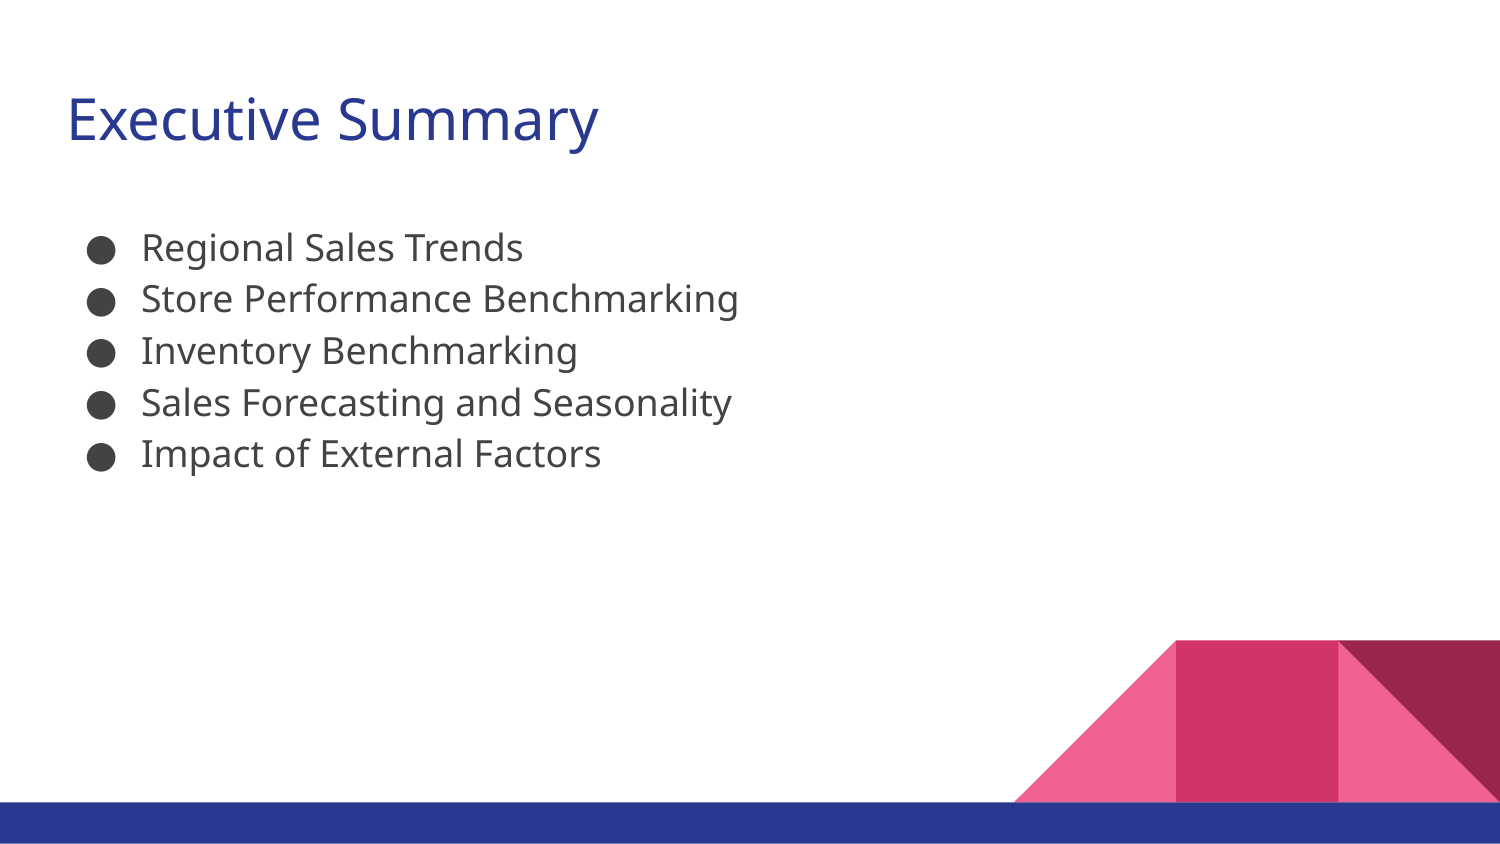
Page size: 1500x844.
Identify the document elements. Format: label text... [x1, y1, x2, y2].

list Regional Sales Trends Store Performance Benchmarking Inventory Benchmarking Sales Forecasting and Seasonality Impact of External Factors [51, 201, 1449, 750]
title Executive Summary [51, 67, 1449, 167]
